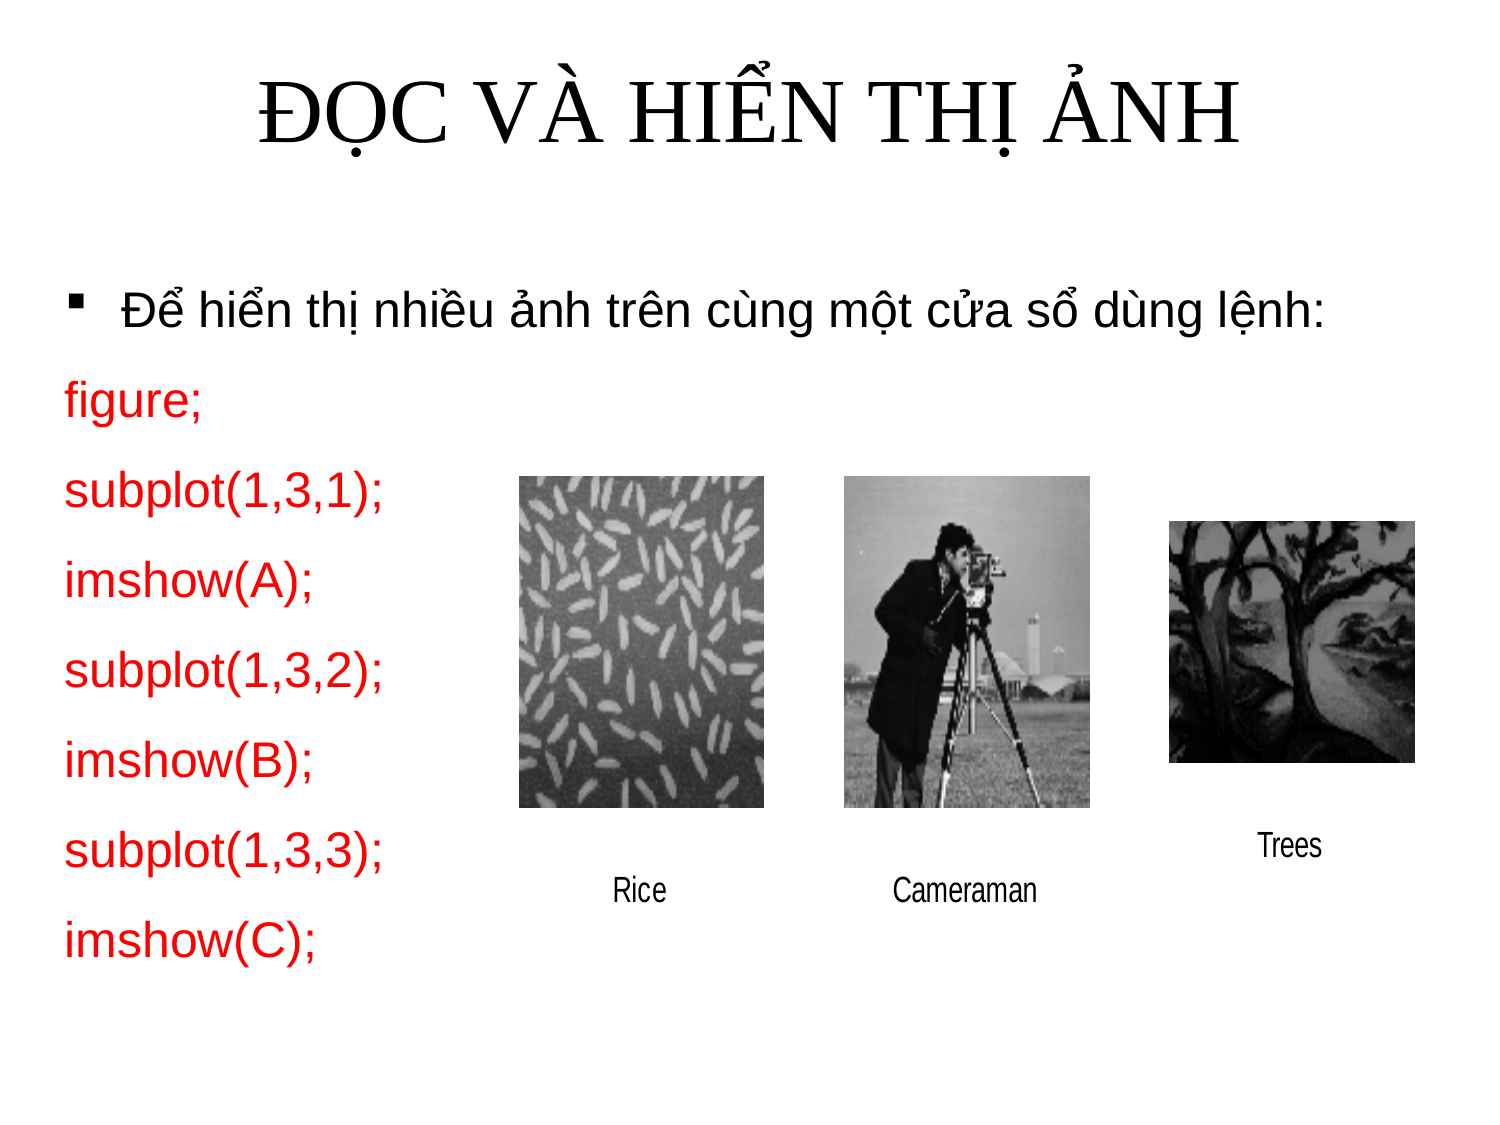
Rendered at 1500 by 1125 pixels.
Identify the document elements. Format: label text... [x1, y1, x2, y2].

picture [508, 462, 1426, 919]
title ĐỌC VÀ HIỂN THỊ ẢNH [75, 12, 1425, 200]
text_box Để hiển thị nhiều ảnh trên cùng một cửa sổ dùng lệnh: figure; subplot(1,3,1); imshow(A); subplot(1,3,2); imshow(B); subplot(1,3,3); imshow(C); [50, 239, 1450, 975]
